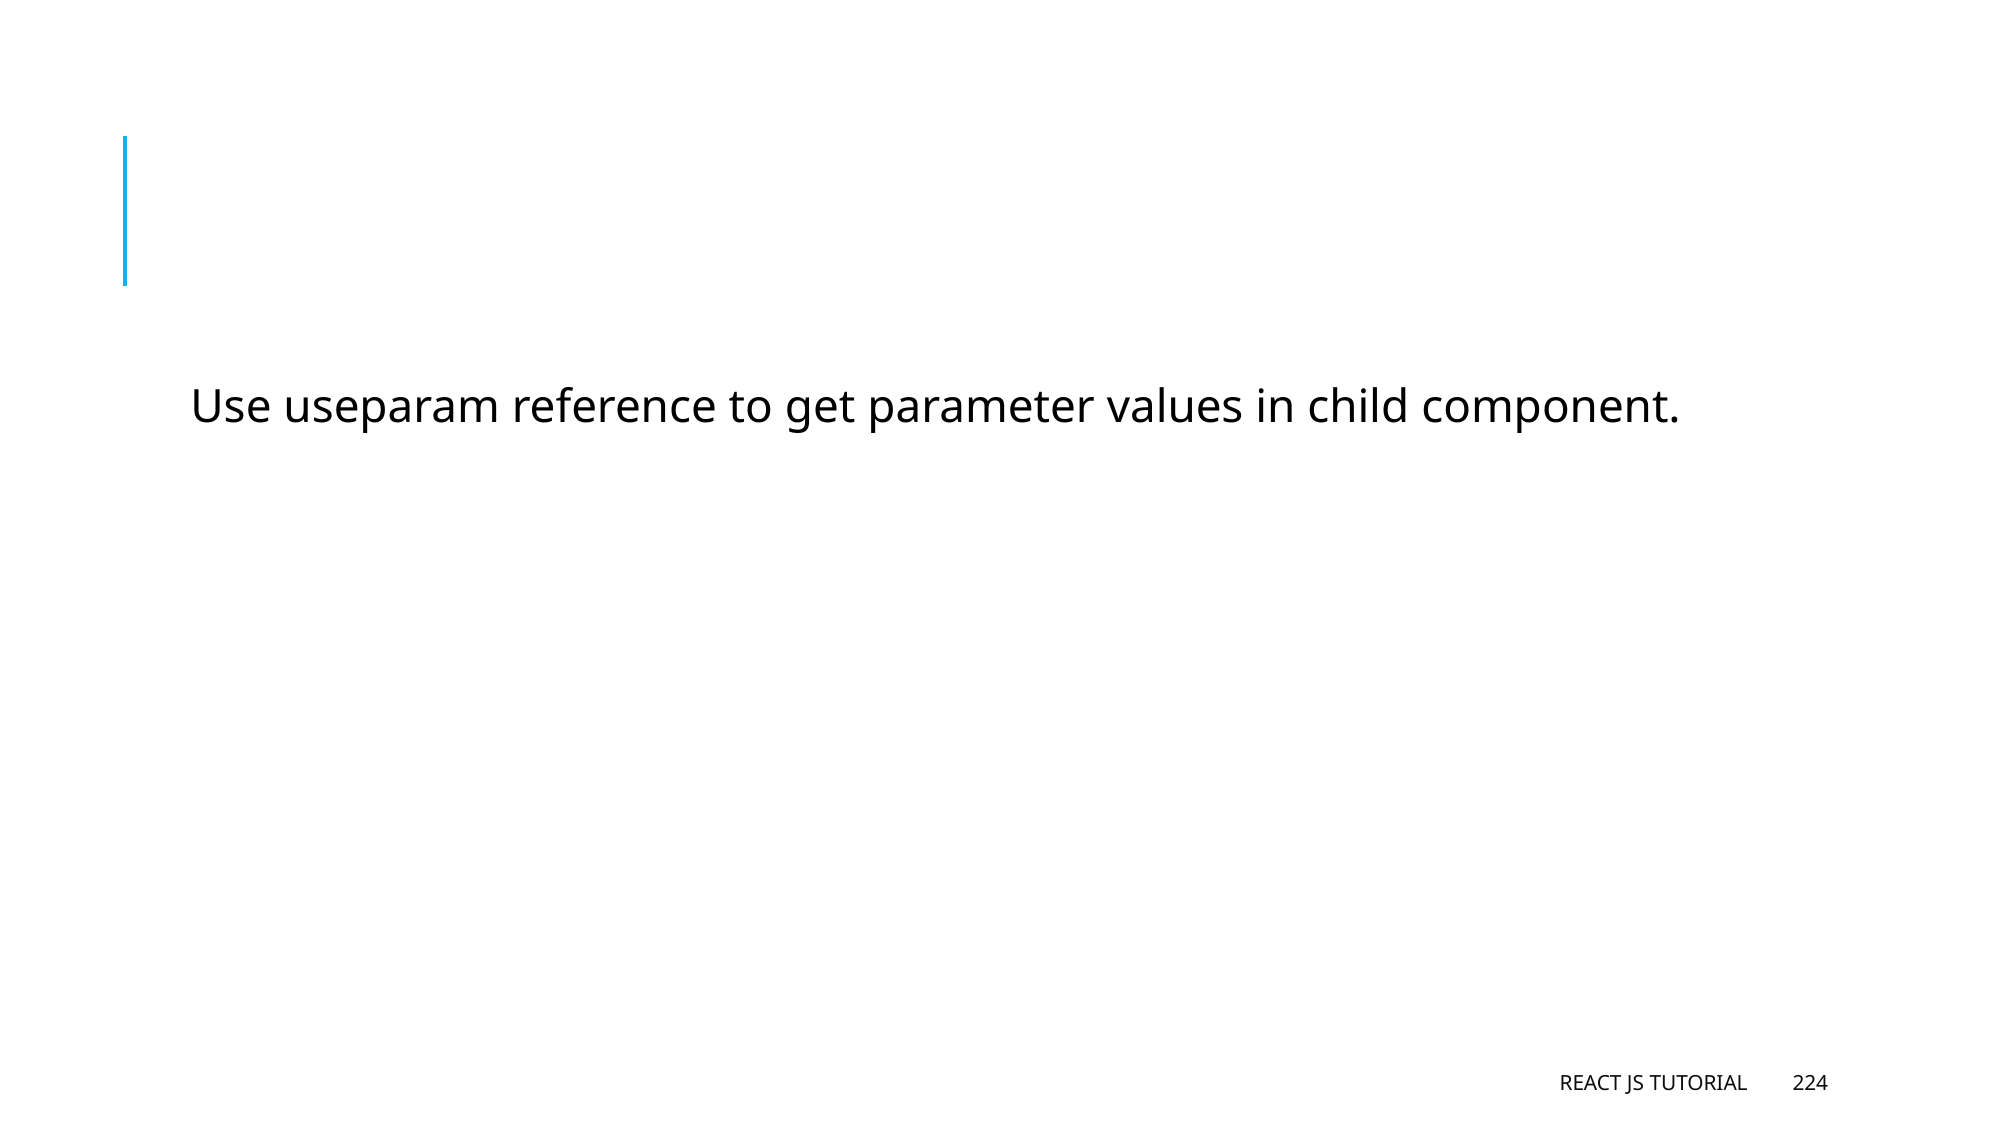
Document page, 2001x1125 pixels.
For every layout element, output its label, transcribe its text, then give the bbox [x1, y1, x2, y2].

footer React JS Tutorial [794, 1061, 1763, 1107]
list Use useparam reference to get parameter values in child component. [168, 375, 1763, 1035]
slide_number 224 [1777, 1061, 1938, 1107]
